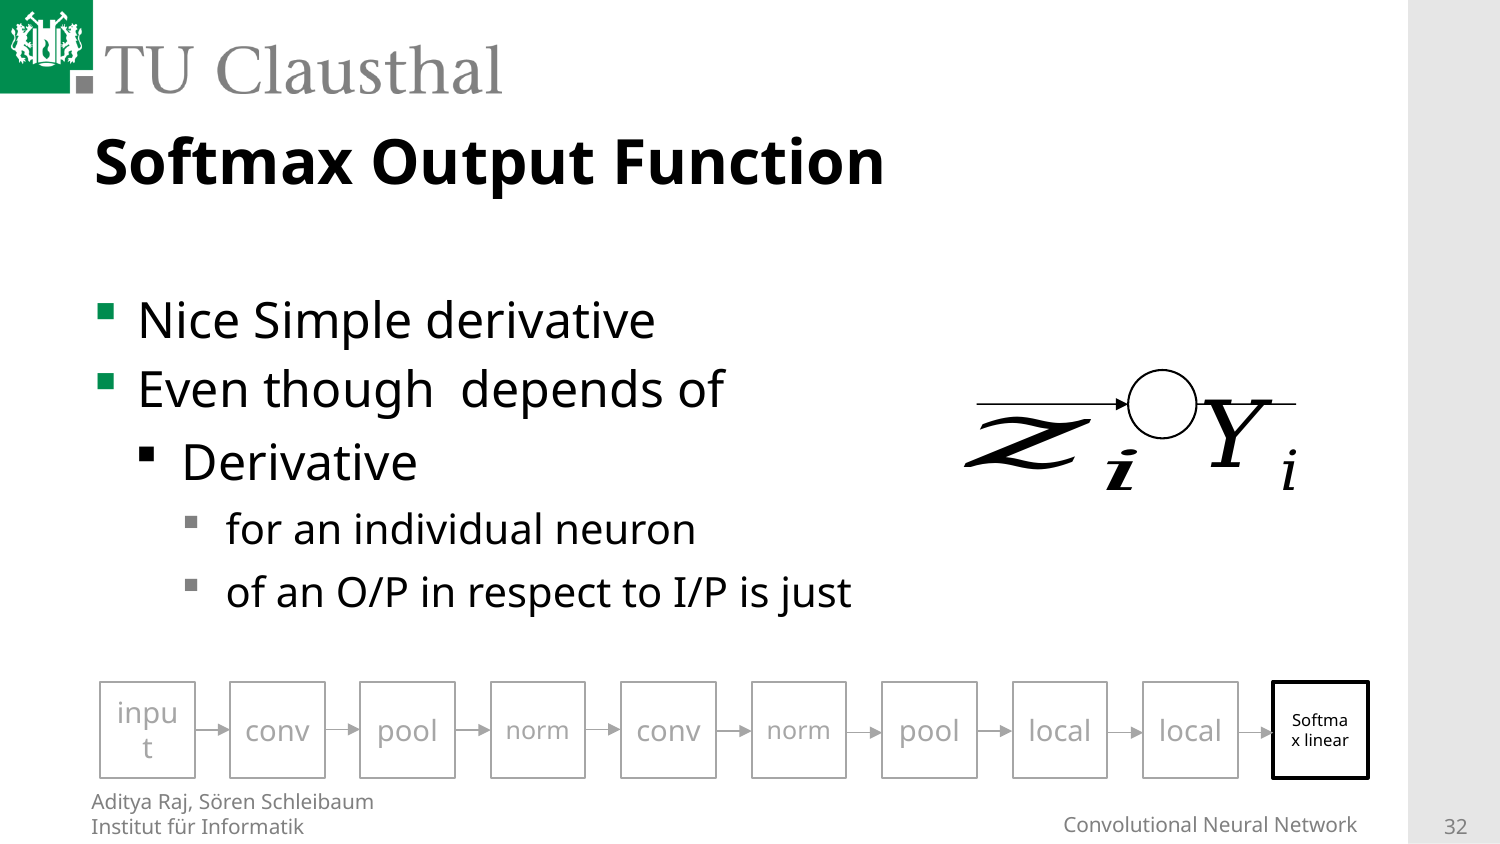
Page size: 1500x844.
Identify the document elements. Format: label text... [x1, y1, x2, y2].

title Softmax Output Function [79, 114, 1375, 201]
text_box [951, 369, 1300, 503]
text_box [100, 681, 1368, 779]
picture [0, 0, 502, 94]
